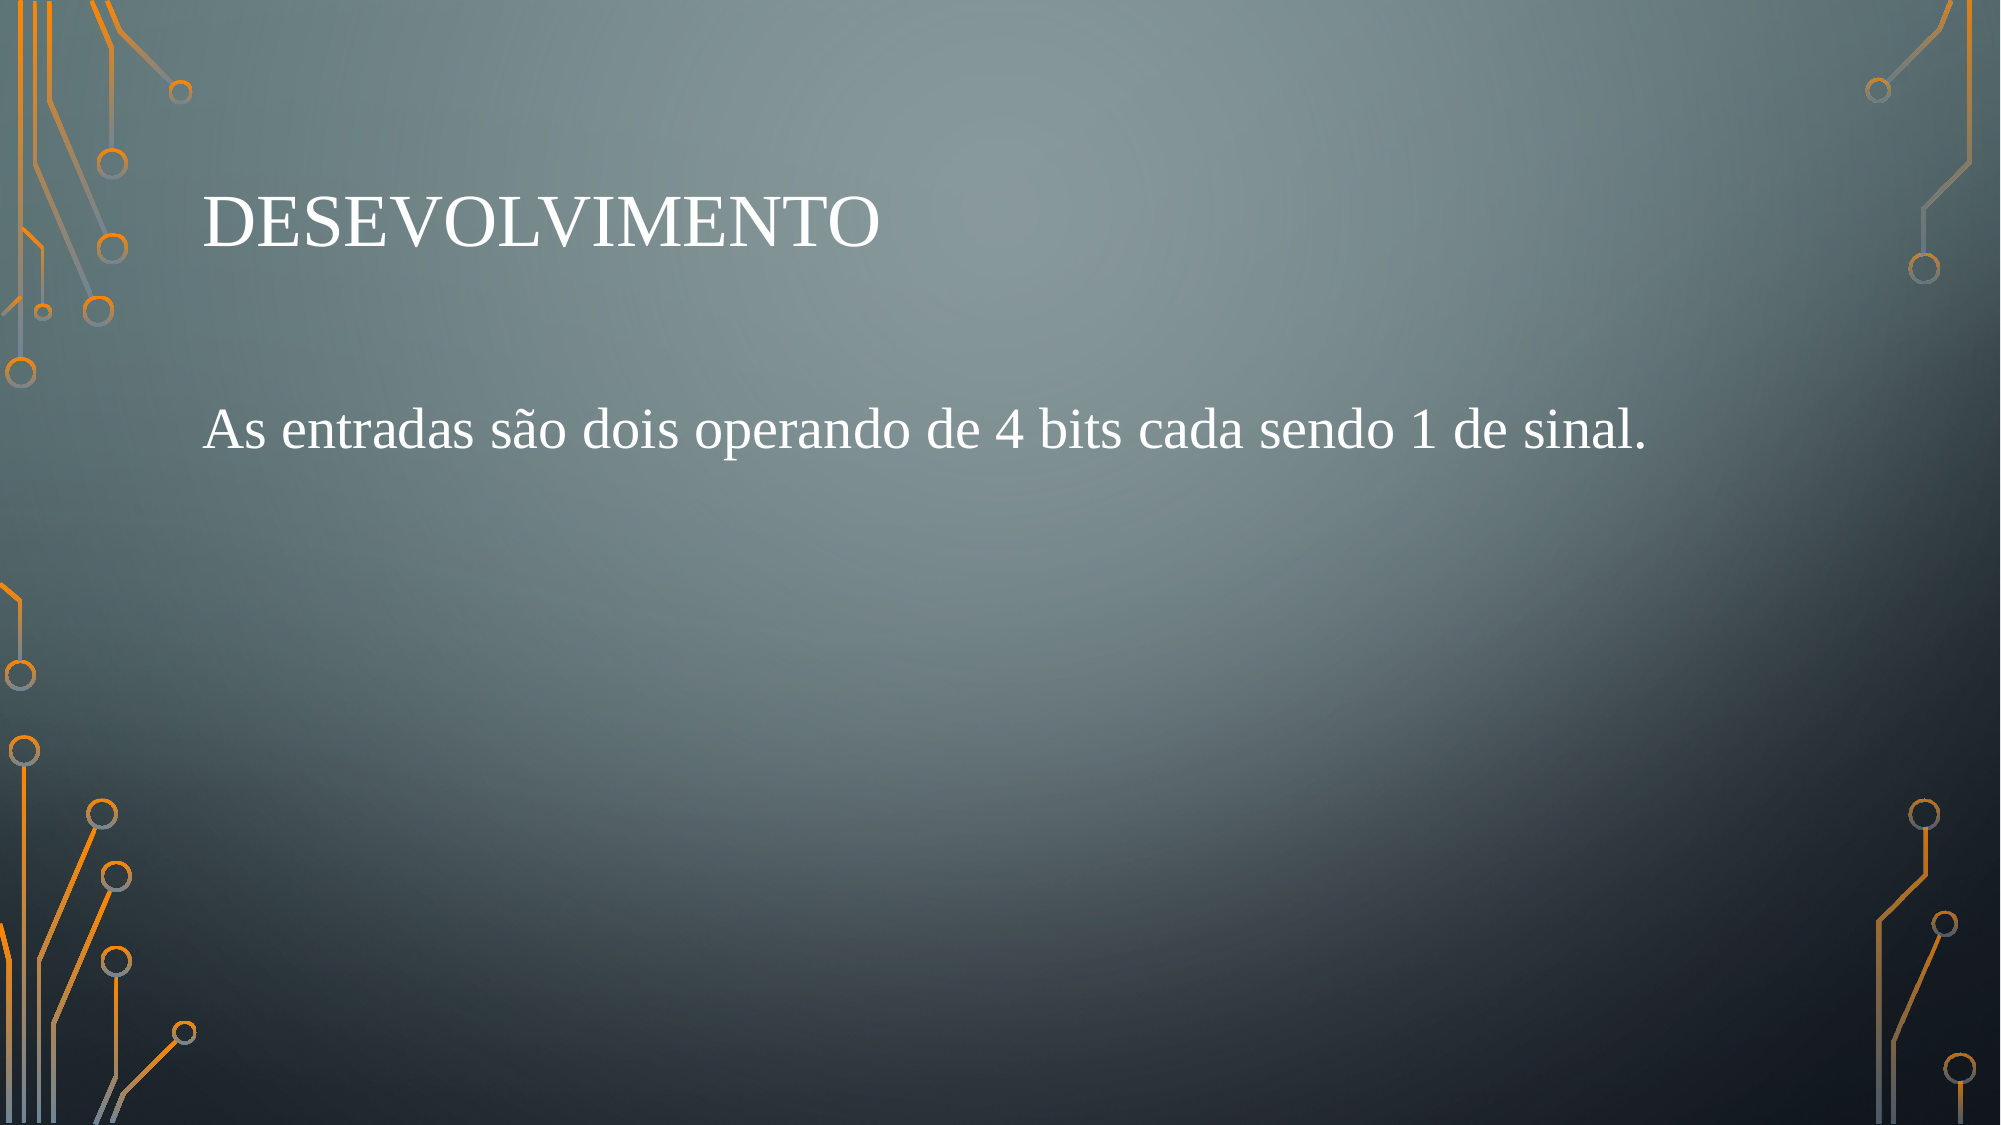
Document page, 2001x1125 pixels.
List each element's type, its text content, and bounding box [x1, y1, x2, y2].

title desevolvimento [187, 101, 1813, 344]
list As entradas são dois operando de 4 bits cada sendo 1 de sinal. [187, 369, 1813, 950]
